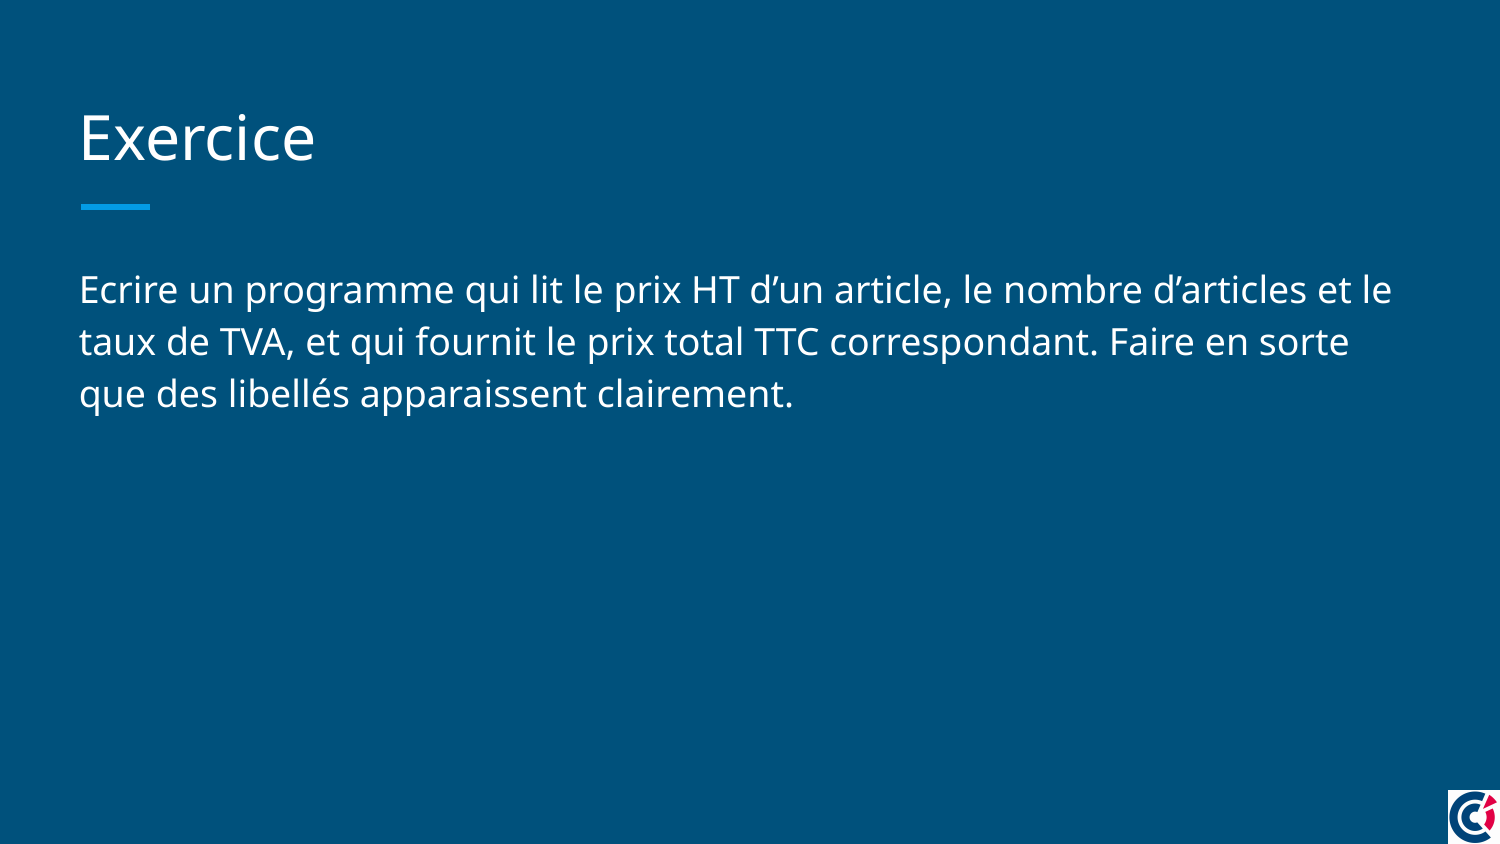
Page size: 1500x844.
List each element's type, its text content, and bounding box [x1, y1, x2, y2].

list Ecrire un programme qui lit le prix HT d’un article, le nombre d’articles et le taux de TVA, et qui fournit le prix total TTC correspondant. Faire en sorte que des libellés apparaissent clairement. [63, 244, 1437, 750]
picture [1449, 791, 1500, 844]
title Exercice [63, 75, 1437, 188]
